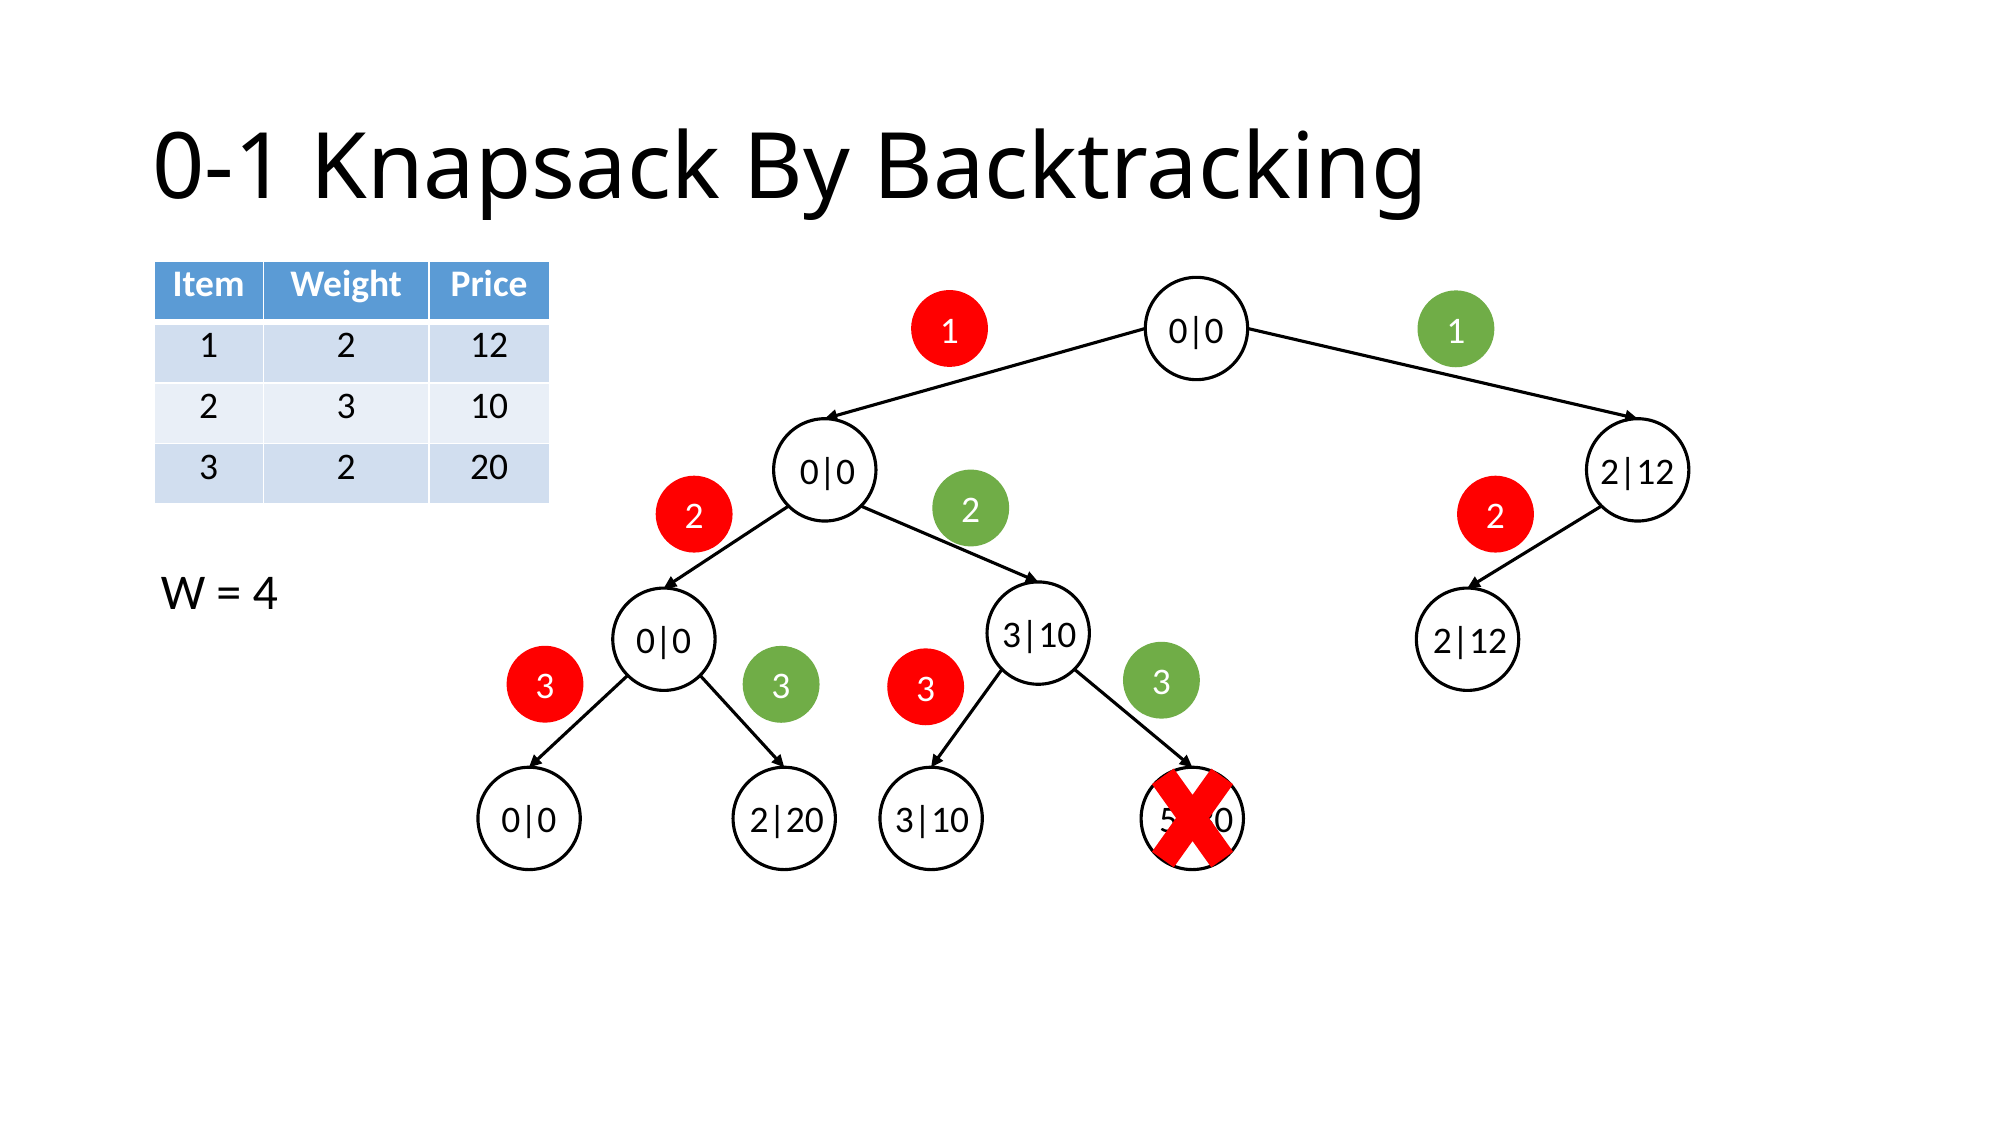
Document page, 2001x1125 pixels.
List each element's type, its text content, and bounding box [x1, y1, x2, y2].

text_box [932, 469, 1010, 547]
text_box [742, 645, 820, 723]
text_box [911, 289, 988, 367]
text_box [1457, 475, 1534, 553]
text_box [529, 675, 628, 768]
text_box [1467, 506, 1602, 589]
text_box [663, 506, 789, 589]
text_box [879, 767, 985, 870]
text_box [1141, 767, 1249, 870]
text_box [700, 675, 785, 768]
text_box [1247, 328, 1638, 419]
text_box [931, 669, 1002, 768]
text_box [1145, 277, 1248, 380]
title 0-1 Knapsack By Backtracking [137, 59, 1863, 278]
table_cell 3 [264, 384, 428, 443]
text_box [1122, 641, 1200, 719]
table_cell 2 [264, 325, 428, 382]
table_header Weight [264, 262, 428, 319]
table_cell 12 [430, 325, 549, 382]
table_cell 2 [155, 384, 263, 443]
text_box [655, 475, 733, 553]
table_header Price [430, 262, 549, 319]
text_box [1584, 418, 1691, 522]
table_cell 20 [430, 444, 549, 503]
table_cell 1 [155, 325, 263, 382]
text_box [732, 767, 840, 870]
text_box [887, 648, 965, 726]
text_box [860, 506, 1039, 582]
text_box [1074, 669, 1193, 768]
table_cell 3 [155, 444, 263, 503]
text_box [1416, 588, 1523, 691]
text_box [1417, 290, 1495, 368]
table_cell 2 [264, 444, 428, 503]
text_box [773, 418, 876, 522]
table_header Item [155, 262, 263, 319]
table_cell 10 [430, 384, 549, 443]
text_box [986, 581, 1092, 685]
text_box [506, 645, 584, 723]
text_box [477, 767, 581, 870]
text_box W = 4 [146, 552, 294, 627]
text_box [612, 588, 716, 691]
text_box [824, 328, 1146, 419]
